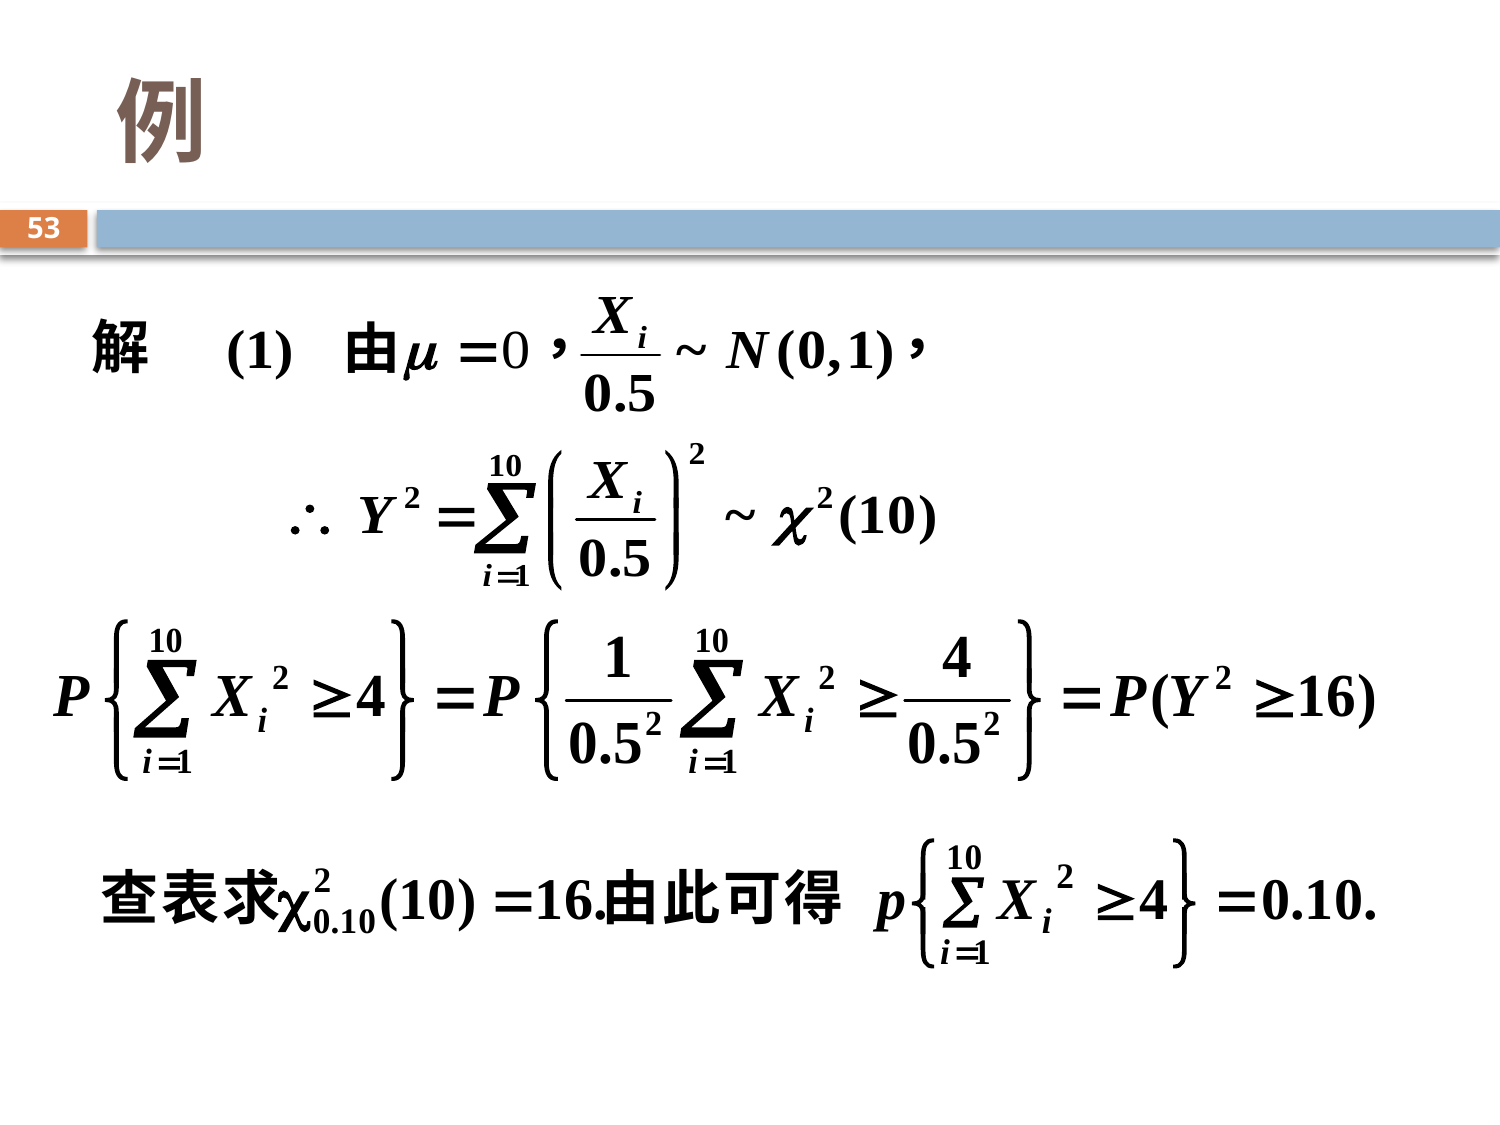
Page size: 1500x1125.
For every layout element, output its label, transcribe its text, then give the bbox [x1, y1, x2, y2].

title 例 [100, 37, 1438, 200]
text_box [97, 834, 1378, 971]
text_box 解 [76, 302, 165, 388]
slide_number 53 [0, 208, 88, 249]
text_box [218, 278, 946, 597]
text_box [40, 609, 1386, 790]
